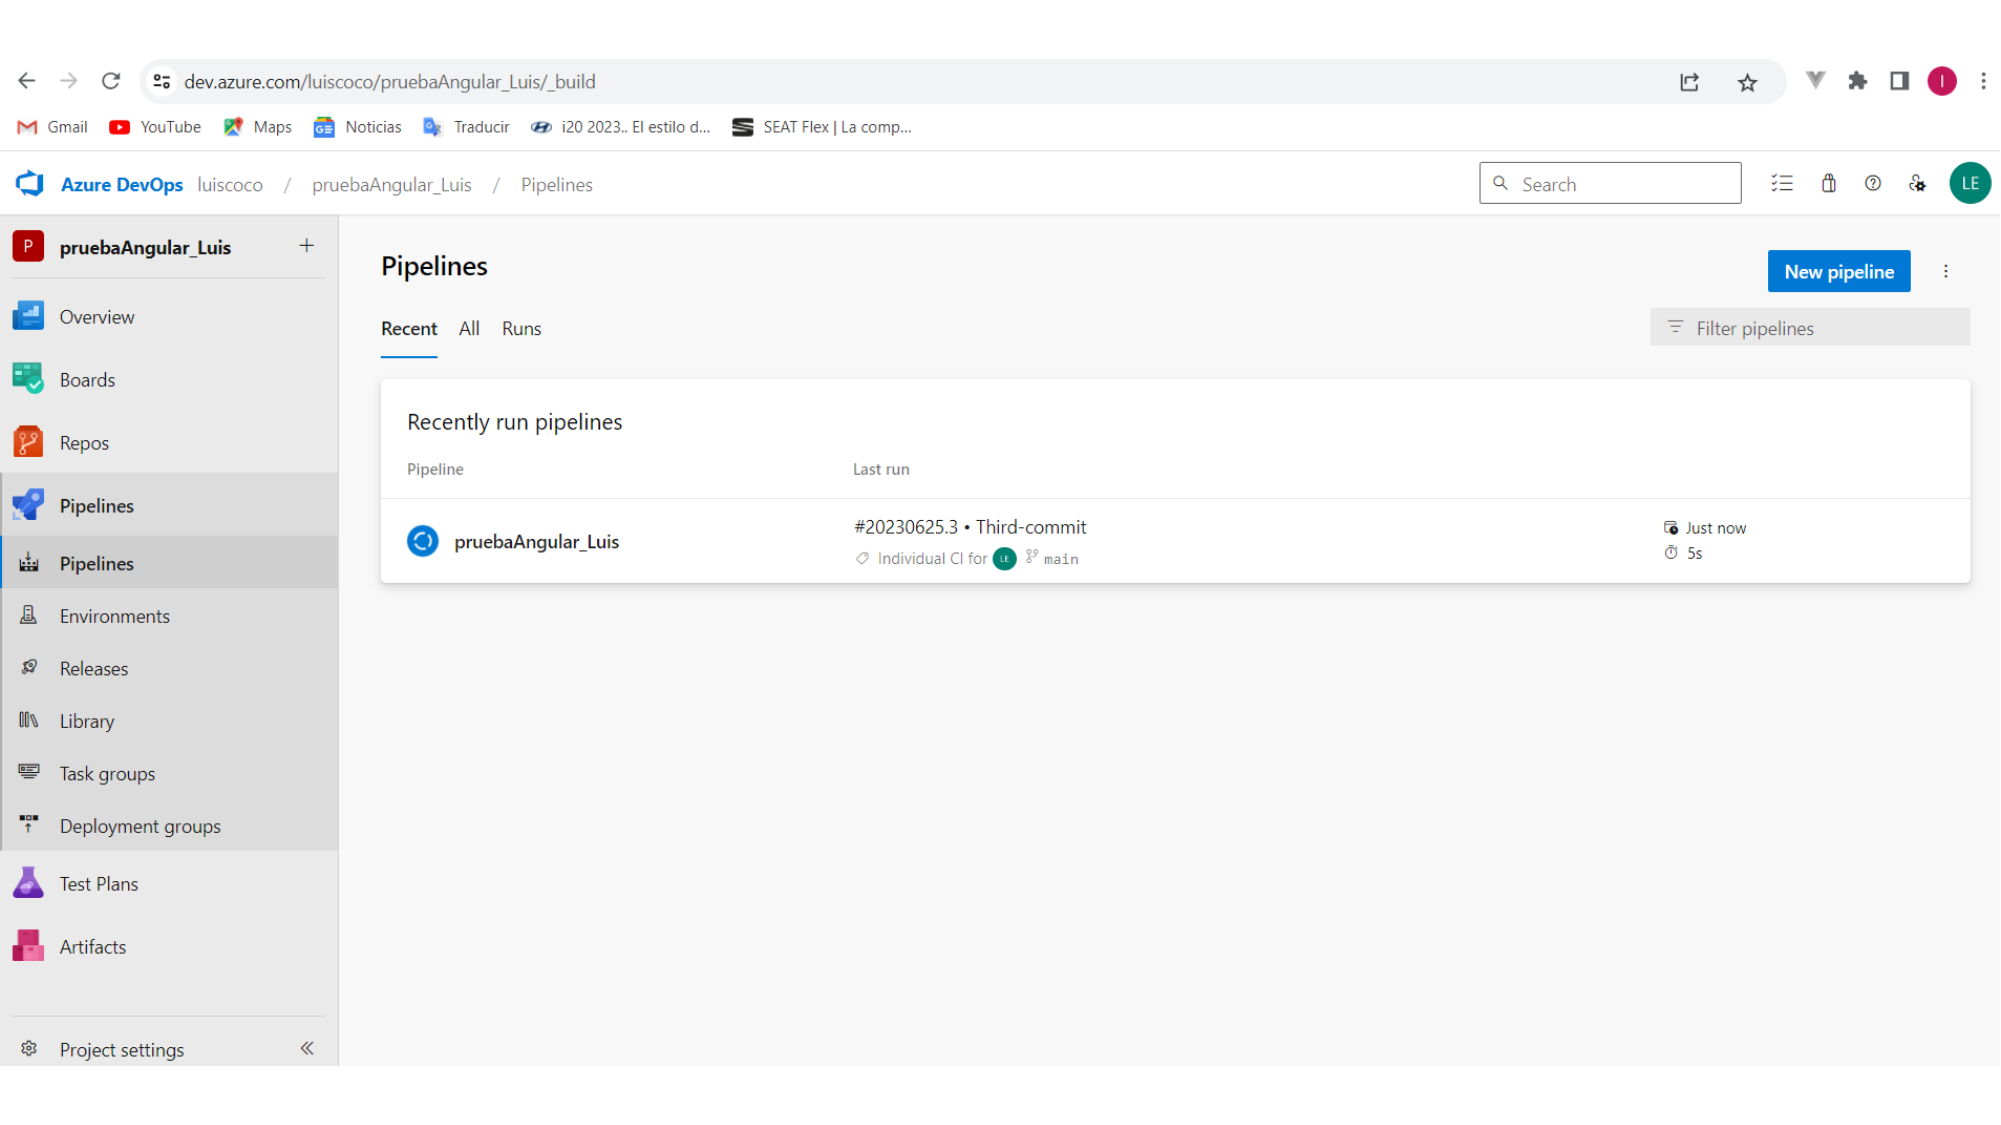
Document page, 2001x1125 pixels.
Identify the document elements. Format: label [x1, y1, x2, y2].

picture [0, 59, 2000, 1066]
